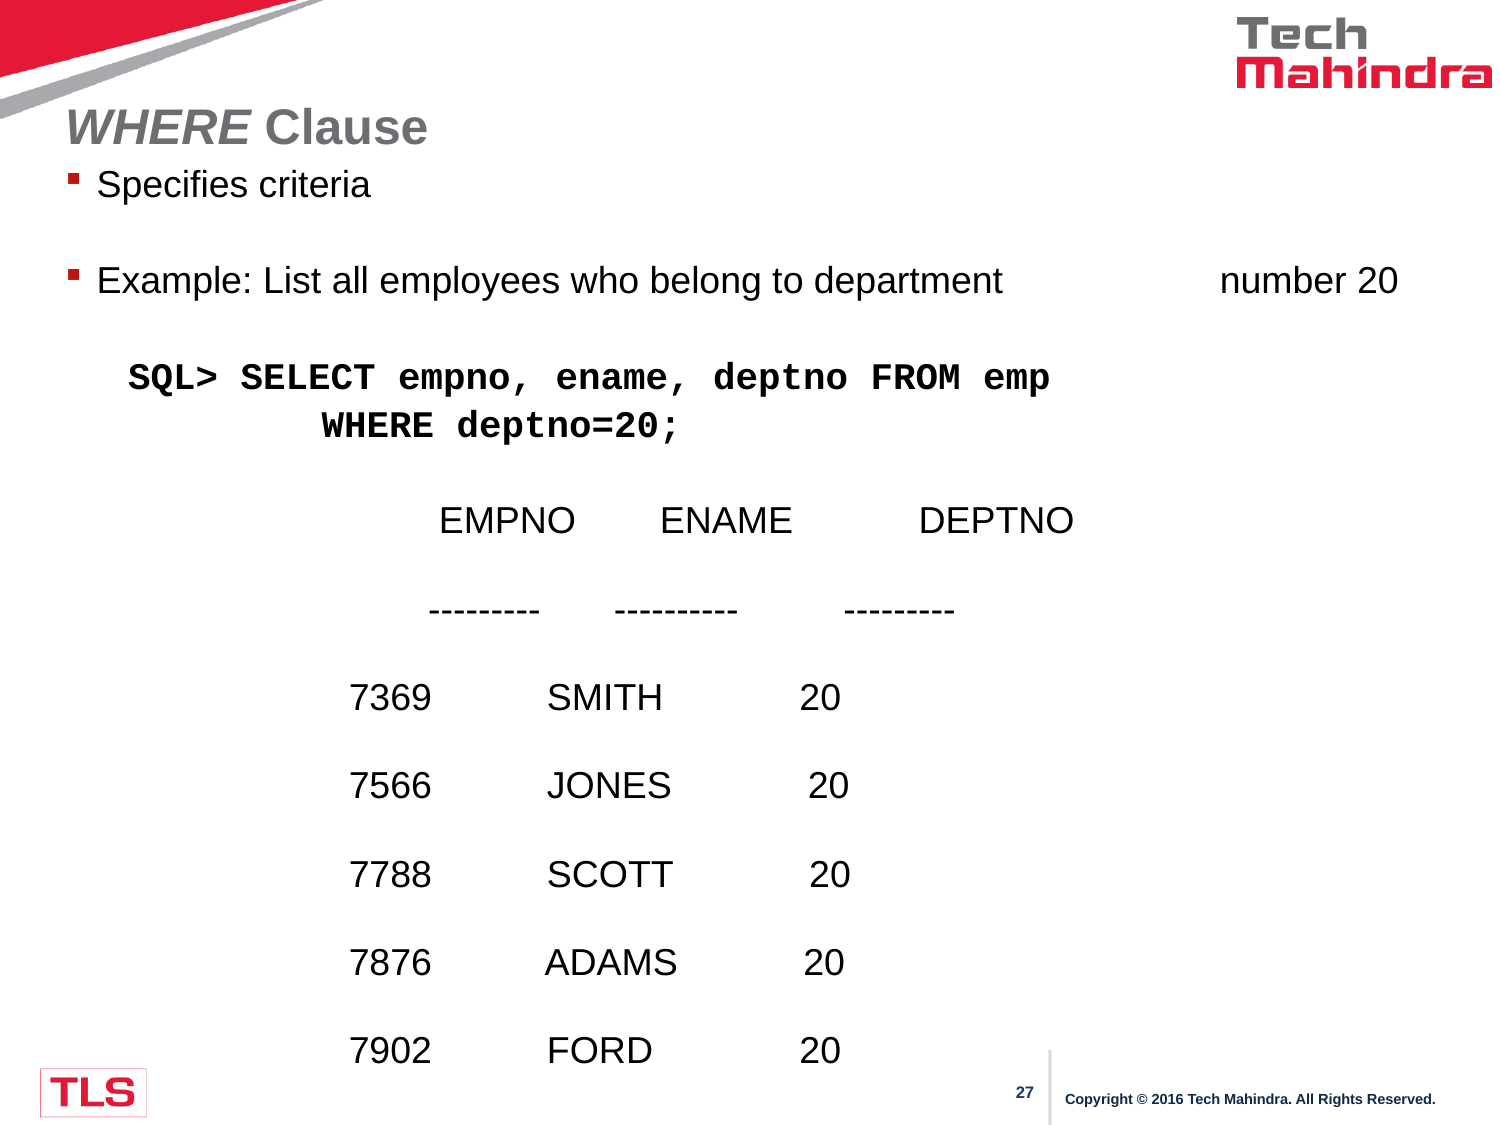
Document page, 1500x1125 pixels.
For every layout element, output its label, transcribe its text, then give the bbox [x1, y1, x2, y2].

picture [38, 1066, 147, 1118]
title WHERE Clause [50, 90, 1150, 158]
list Specifies criteria Example: List all employees who belong to department number 20 SQL> SELECT empno, ename, deptno FROM emp WHERE deptno=20; EMPNO ENAME DEPTNO --------- ---------- --------- 7369 SMITH 20 7566 JONES 20 7788 SCOTT 20 7876 ADAMS 20 7902 FORD 20 [50, 158, 1425, 1059]
picture [1237, 17, 1492, 88]
picture [0, 0, 325, 119]
footer Copyright © 2016 Tech Mahindra. All Rights Reserved. [1050, 1080, 1488, 1118]
